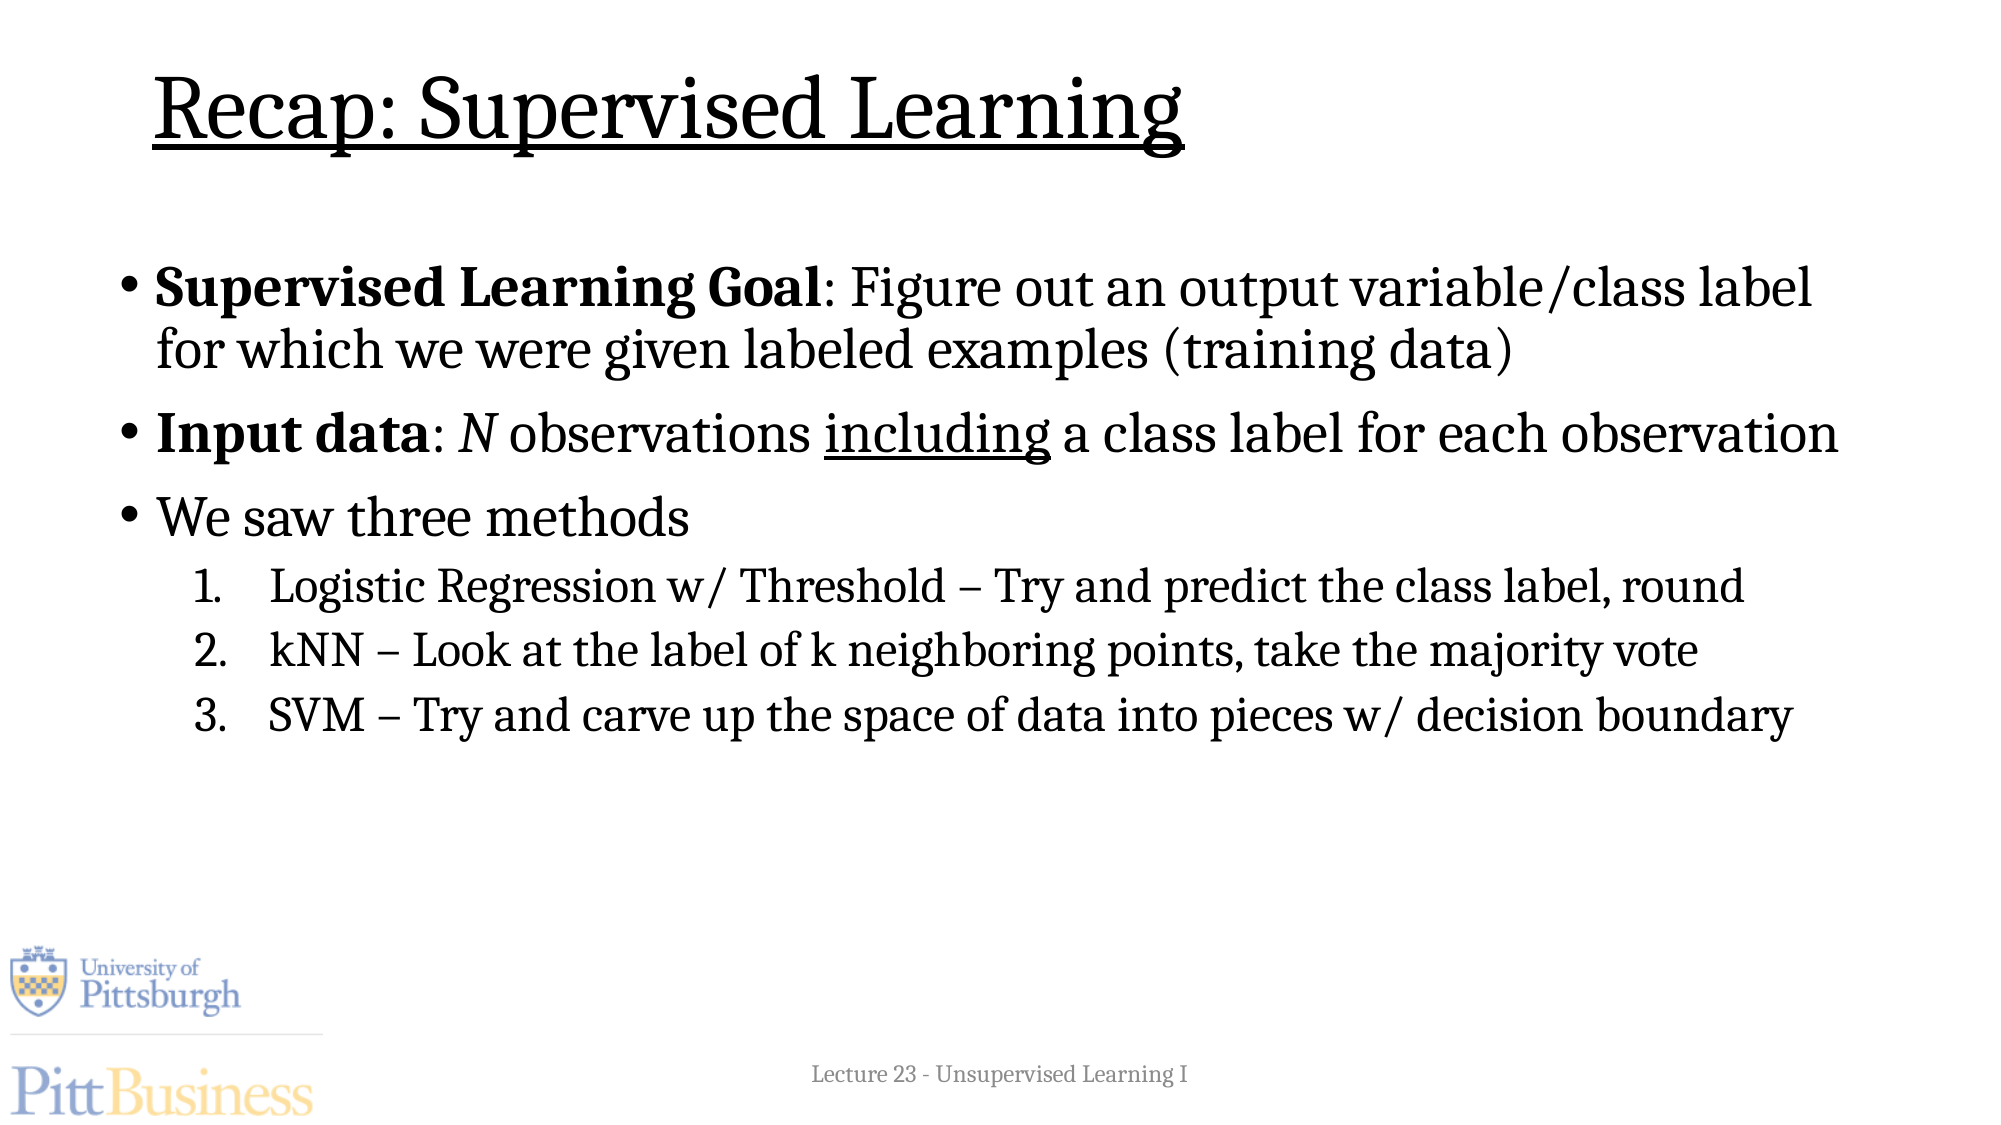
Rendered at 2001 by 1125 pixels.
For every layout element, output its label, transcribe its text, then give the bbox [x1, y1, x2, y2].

list Supervised Learning Goal: Figure out an output variable/class label for which we were given labeled examples (training data) Input data: N observations including a class label for each observation We saw three methods Logistic Regression w/ Threshold – Try and predict the class label, round kNN – Look at the label of k neighboring points, take the majority vote SVM – Try and carve up the space of data into pieces w/ decision boundary [104, 248, 1907, 962]
title Recap: Supervised Learning [137, 0, 1863, 218]
footer Lecture 23 - Unsupervised Learning I [662, 1042, 1338, 1103]
